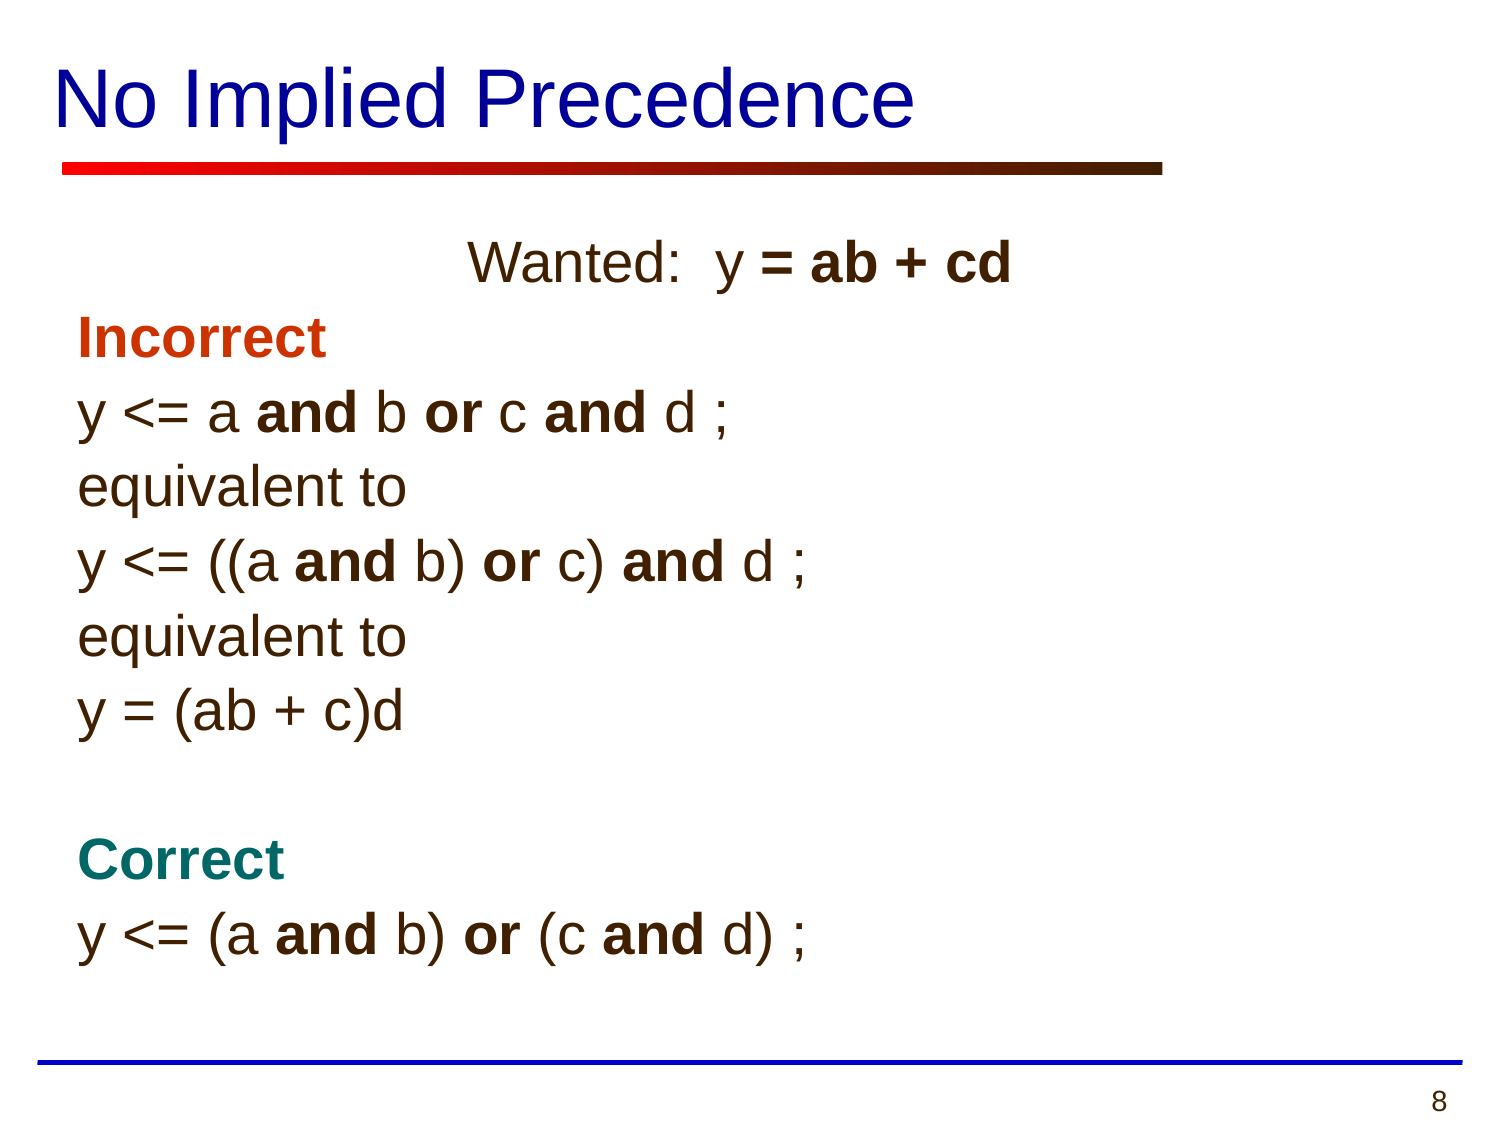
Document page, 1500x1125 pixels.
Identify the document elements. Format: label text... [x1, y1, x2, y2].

list Wanted: y = ab + cd Incorrect y <= a and b or c and d ; equivalent to y <= ((a and b) or c) and d ; equivalent to y = (ab + c)d Correct y <= (a and b) or (c and d) ; [62, 224, 1438, 1050]
title No Implied Precedence [37, 0, 1413, 188]
